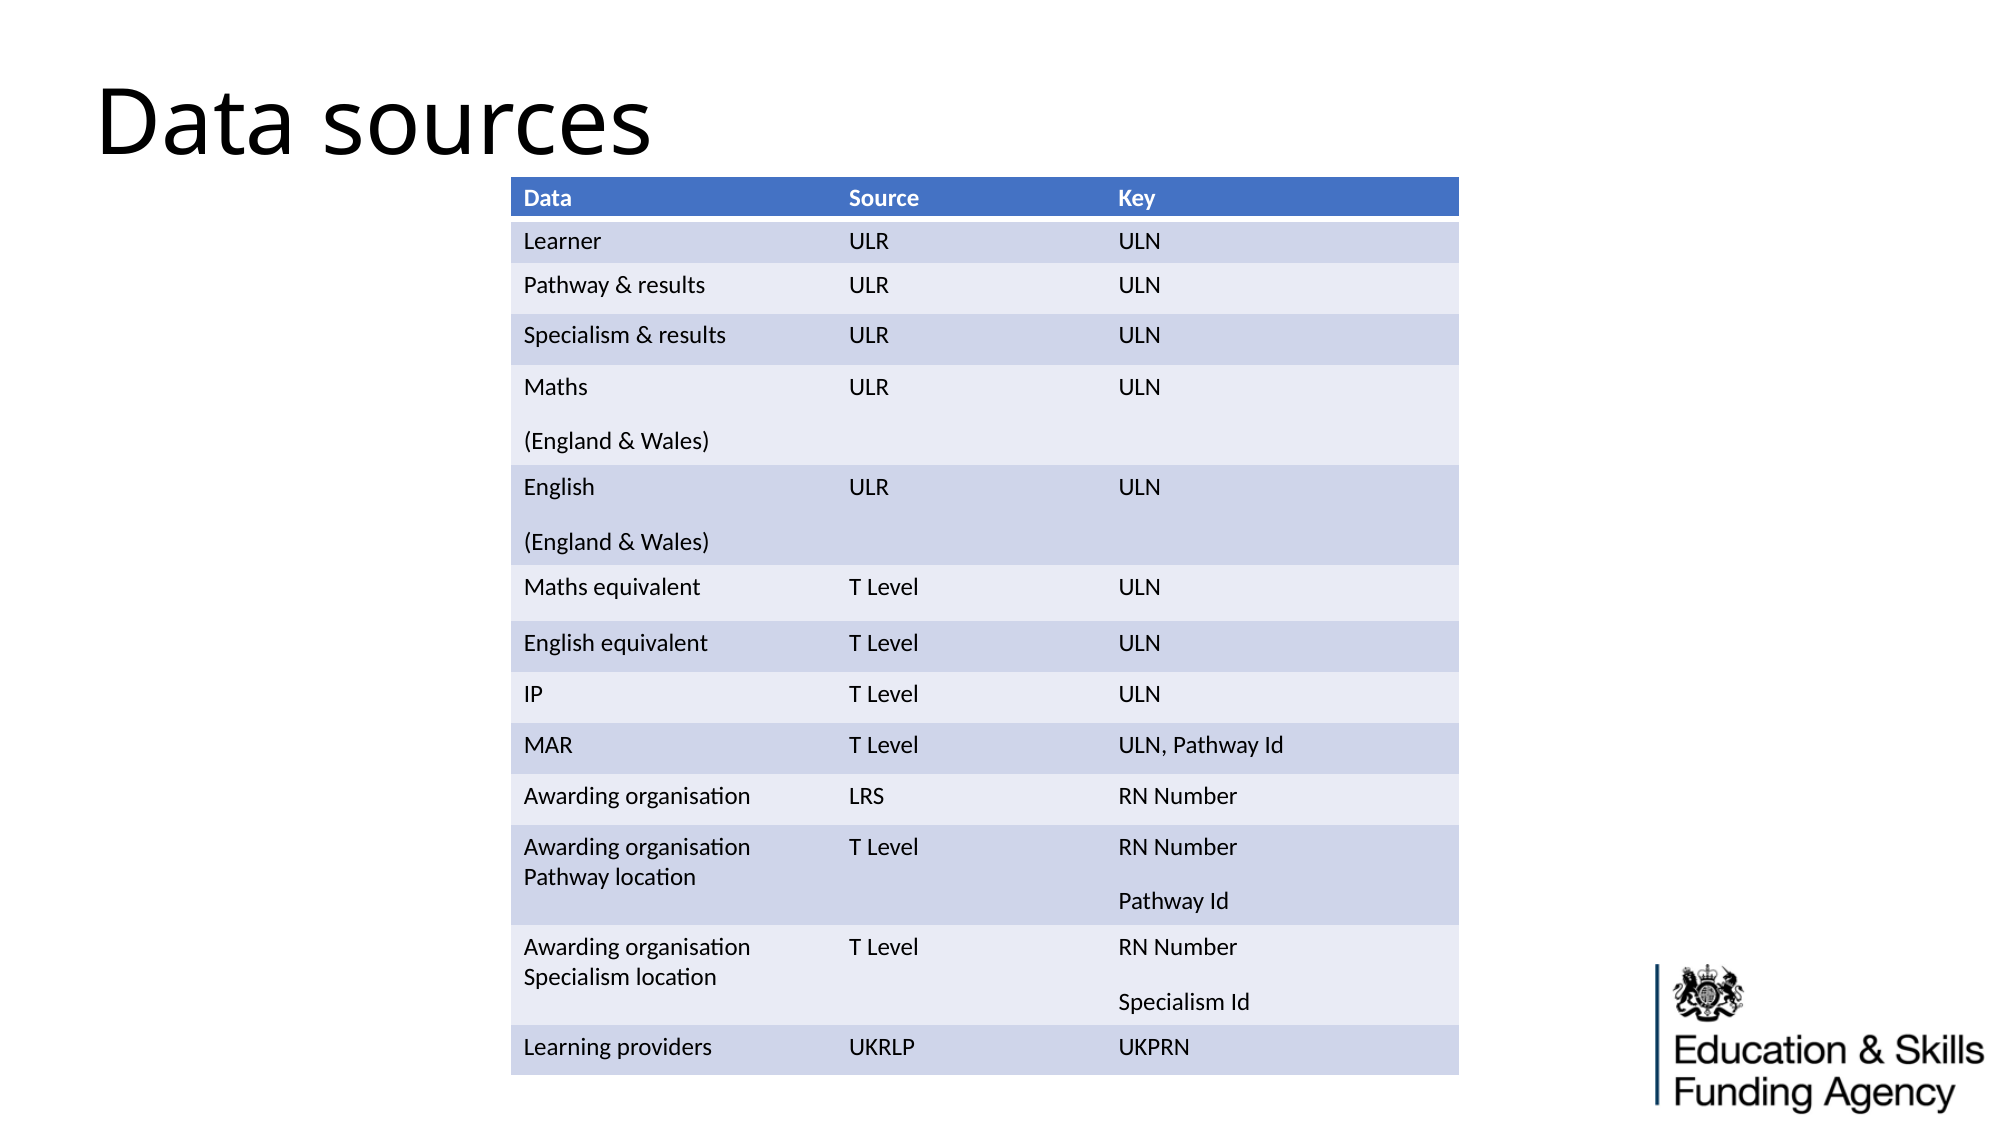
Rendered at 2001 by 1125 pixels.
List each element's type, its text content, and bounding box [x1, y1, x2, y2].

table_cell RN Number Specialism Id [1106, 925, 1459, 1025]
table_cell Awarding organisation [511, 774, 836, 825]
table_cell Learning providers [511, 1025, 836, 1075]
table_cell ULN [1106, 263, 1459, 293]
table_cell ULN [1106, 222, 1459, 263]
table_cell ULN, Pathway Id [1106, 723, 1459, 774]
table_cell UKPRN [1106, 1025, 1459, 1075]
table_cell ULN [1106, 565, 1459, 621]
table_cell LRS [836, 774, 1106, 825]
table_cell Awarding organisation Pathway location [511, 825, 836, 925]
table_cell Maths (England & Wales) [511, 365, 836, 465]
text_box [567, 293, 2000, 369]
table_cell T Level [836, 925, 1106, 1025]
table_cell English (England & Wales) [511, 465, 836, 565]
table_cell RN Number Pathway Id [1106, 825, 1459, 925]
table_cell Awarding organisation Specialism location [511, 925, 836, 1025]
table_cell Maths equivalent [511, 565, 836, 621]
table_cell ULN [1106, 369, 1459, 465]
table_cell ULR [836, 222, 1106, 263]
table_cell ULR [836, 369, 1106, 465]
table_cell Learner [511, 222, 836, 263]
table_header Source [836, 177, 1106, 216]
table_header Key [1106, 177, 1459, 216]
title Data sources [55, 15, 1946, 234]
table_cell ULR [836, 263, 1106, 293]
table_cell ULN [1106, 672, 1459, 723]
table_cell T Level [836, 565, 1106, 621]
table_cell English equivalent [511, 621, 836, 672]
picture [1655, 964, 1996, 1125]
table_cell T Level [836, 672, 1106, 723]
table_cell T Level [836, 723, 1106, 774]
table_cell Pathway & results [511, 263, 836, 314]
table_cell T Level [836, 621, 1106, 672]
table_cell MAR [511, 723, 836, 774]
table_cell IP [511, 672, 836, 723]
table_cell ULN [1106, 465, 1459, 565]
table_cell ULN [1106, 621, 1459, 672]
table_header Data [511, 177, 836, 216]
table_cell Specialism & results [511, 314, 567, 365]
table_cell T Level [836, 825, 1106, 925]
table_cell UKRLP [836, 1025, 1106, 1075]
table_cell RN Number [1106, 774, 1459, 825]
table_cell ULR [836, 465, 1106, 565]
